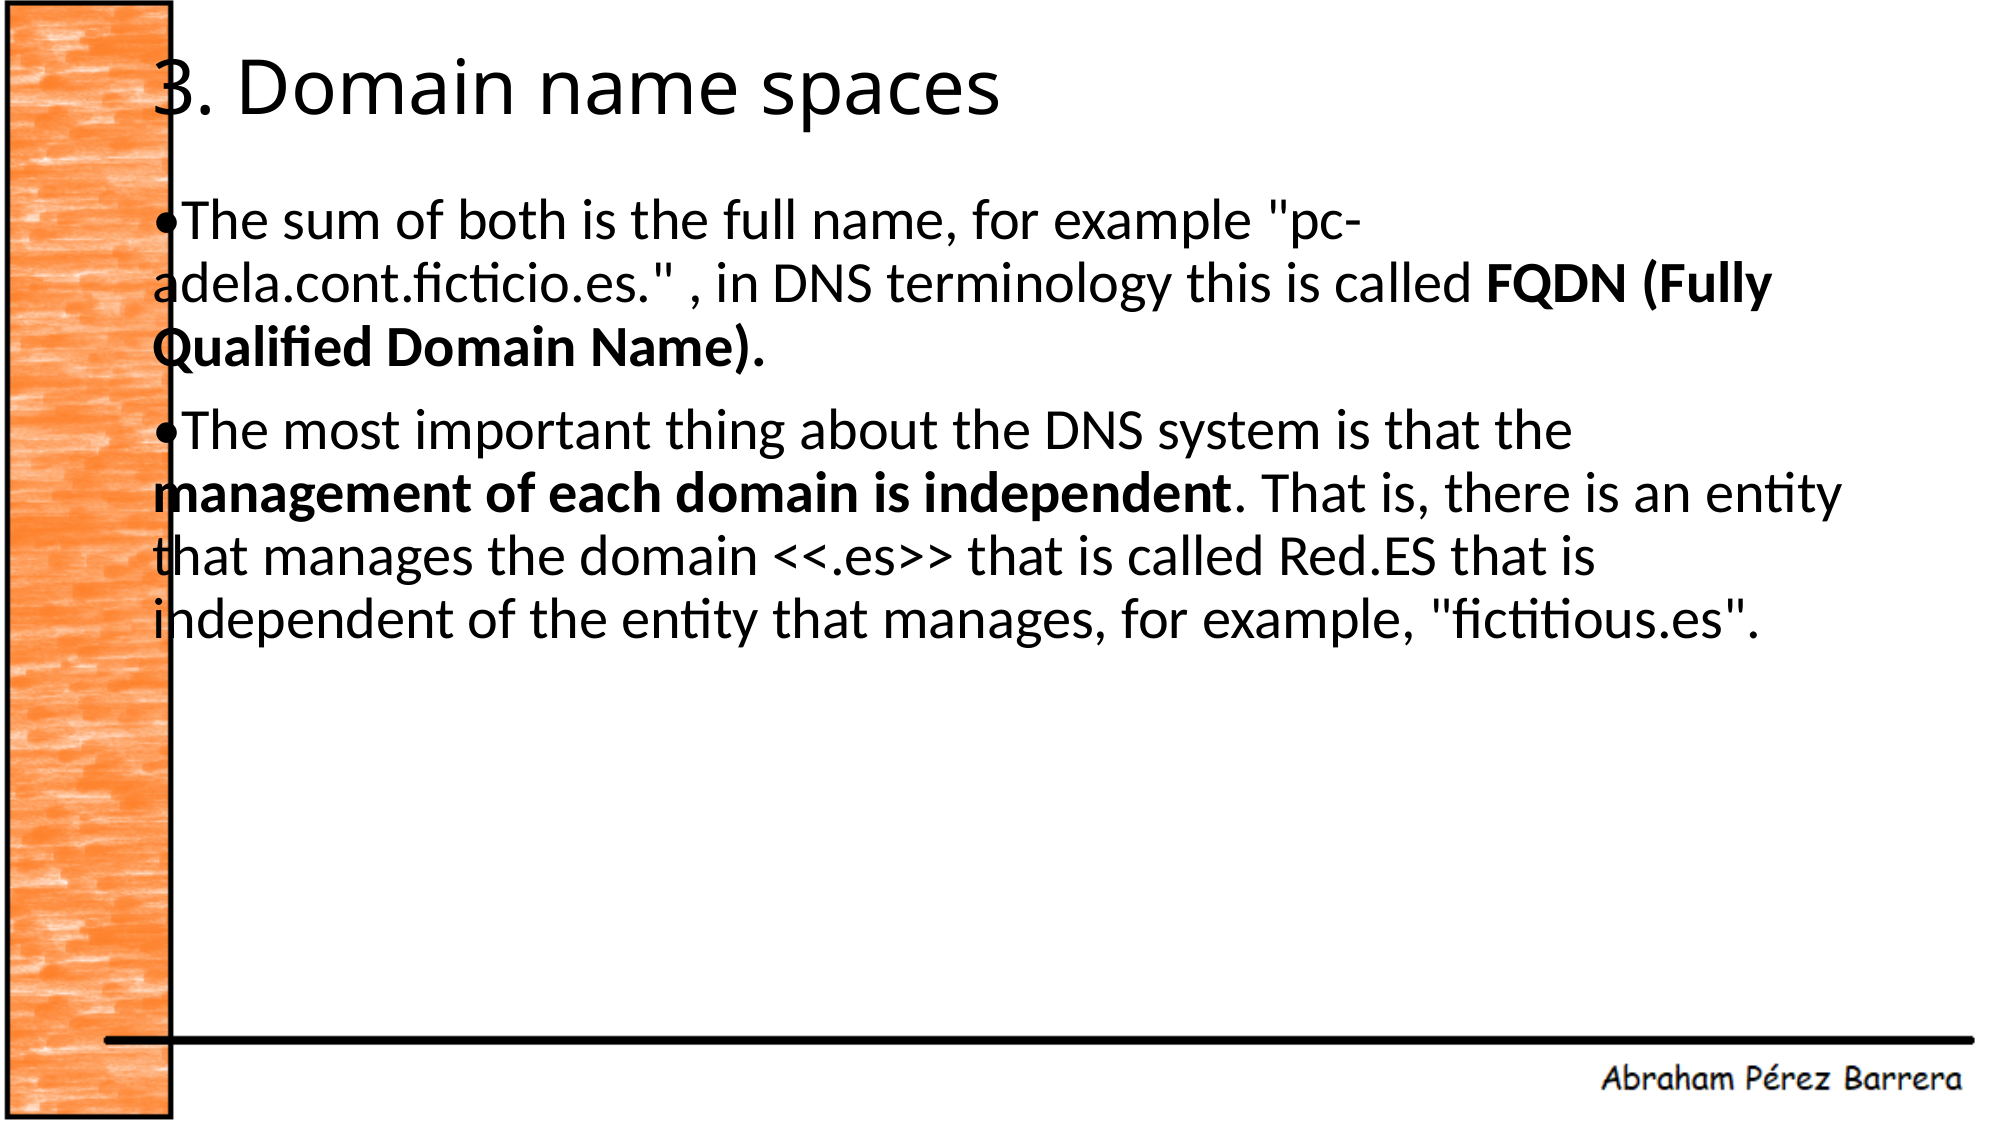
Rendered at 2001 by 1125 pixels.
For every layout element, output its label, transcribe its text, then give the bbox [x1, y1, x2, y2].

list •The sum of both is the full name, for example "pc-adela.cont.ficticio.es." , in DNS terminology this is called FQDN (Fully Qualified Domain Name). •The most important thing about the DNS system is that the management of each domain is independent. That is, there is an entity that manages the domain <<.es>> that is called Red.ES that is independent of the entity that manages, for example, "fictitious.es". [137, 182, 1863, 986]
picture [0, 0, 2001, 1125]
title 3. Domain name spaces [137, 41, 1863, 139]
